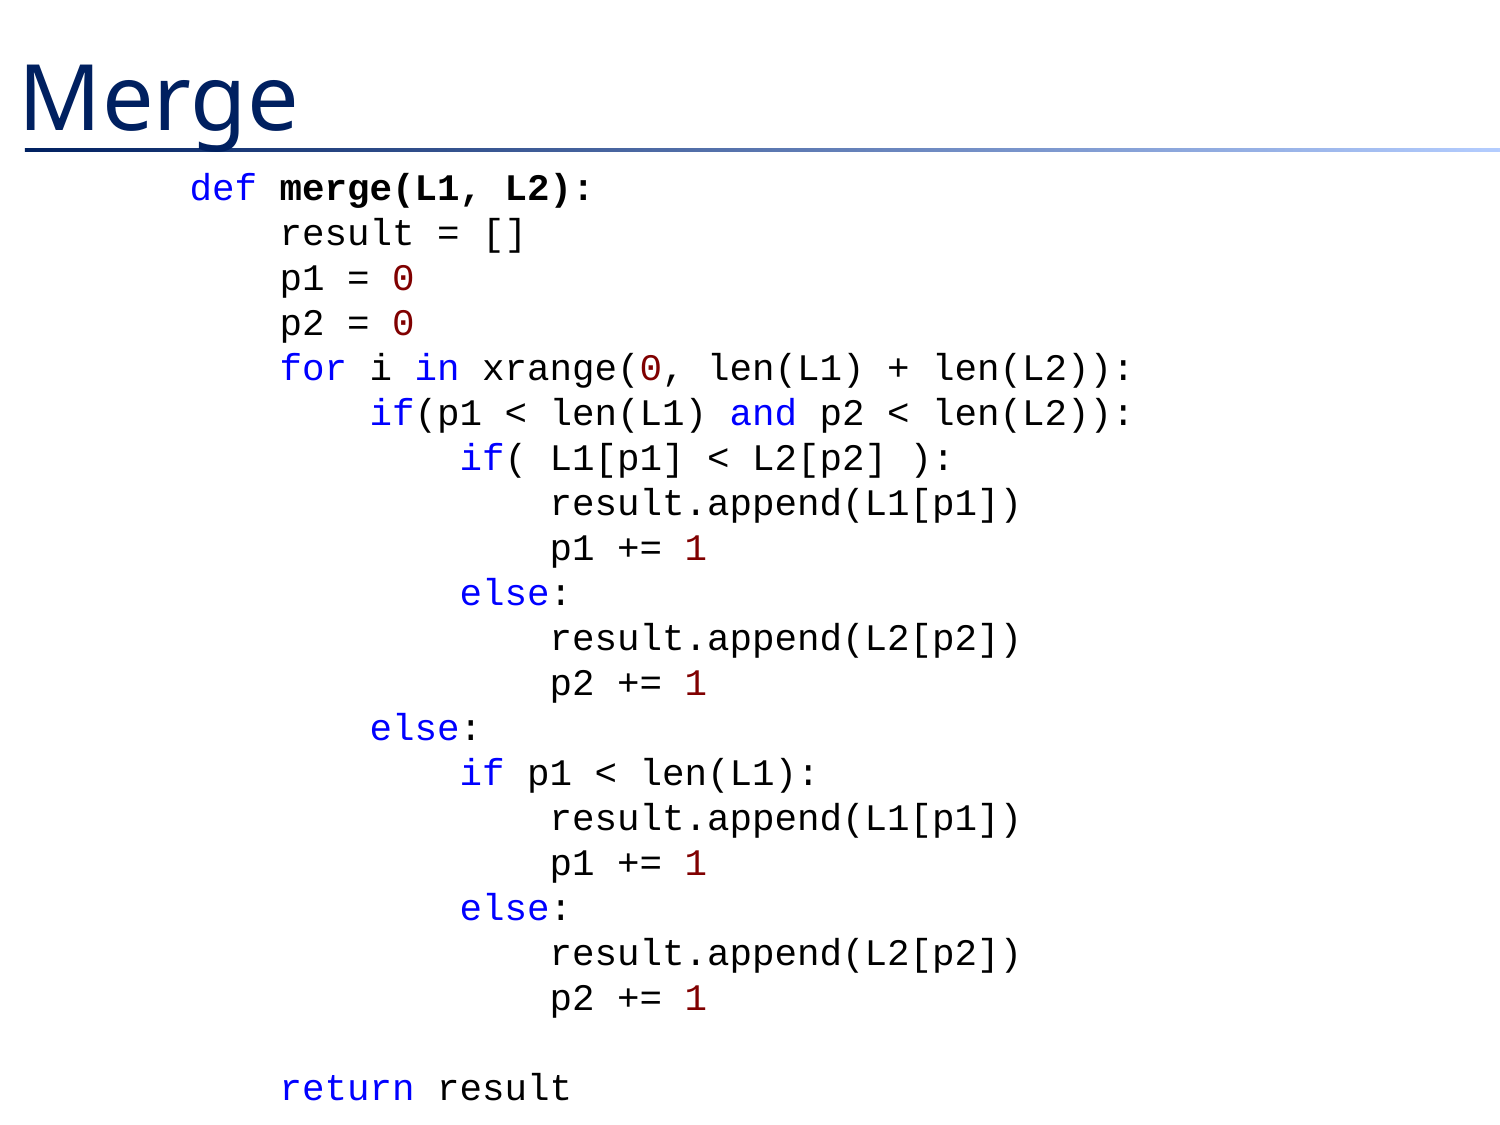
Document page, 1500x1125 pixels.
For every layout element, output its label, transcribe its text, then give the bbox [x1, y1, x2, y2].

title Merge [3, 0, 1429, 188]
text_box def merge(L1, L2): result = [] p1 = 0 p2 = 0 for i in xrange(0, len(L1) + len(L2)): if(p1 < len(L1) and p2 < len(L2)): if( L1[p1] < L2[p2] ): result.append(L1[p1]) p1 += 1 else: result.append(L2[p2]) p2 += 1 else: if p1 < len(L1): result.append(L1[p1]) p1 += 1 else: result.append(L2[p2]) p2 += 1 return result [174, 155, 1313, 1116]
